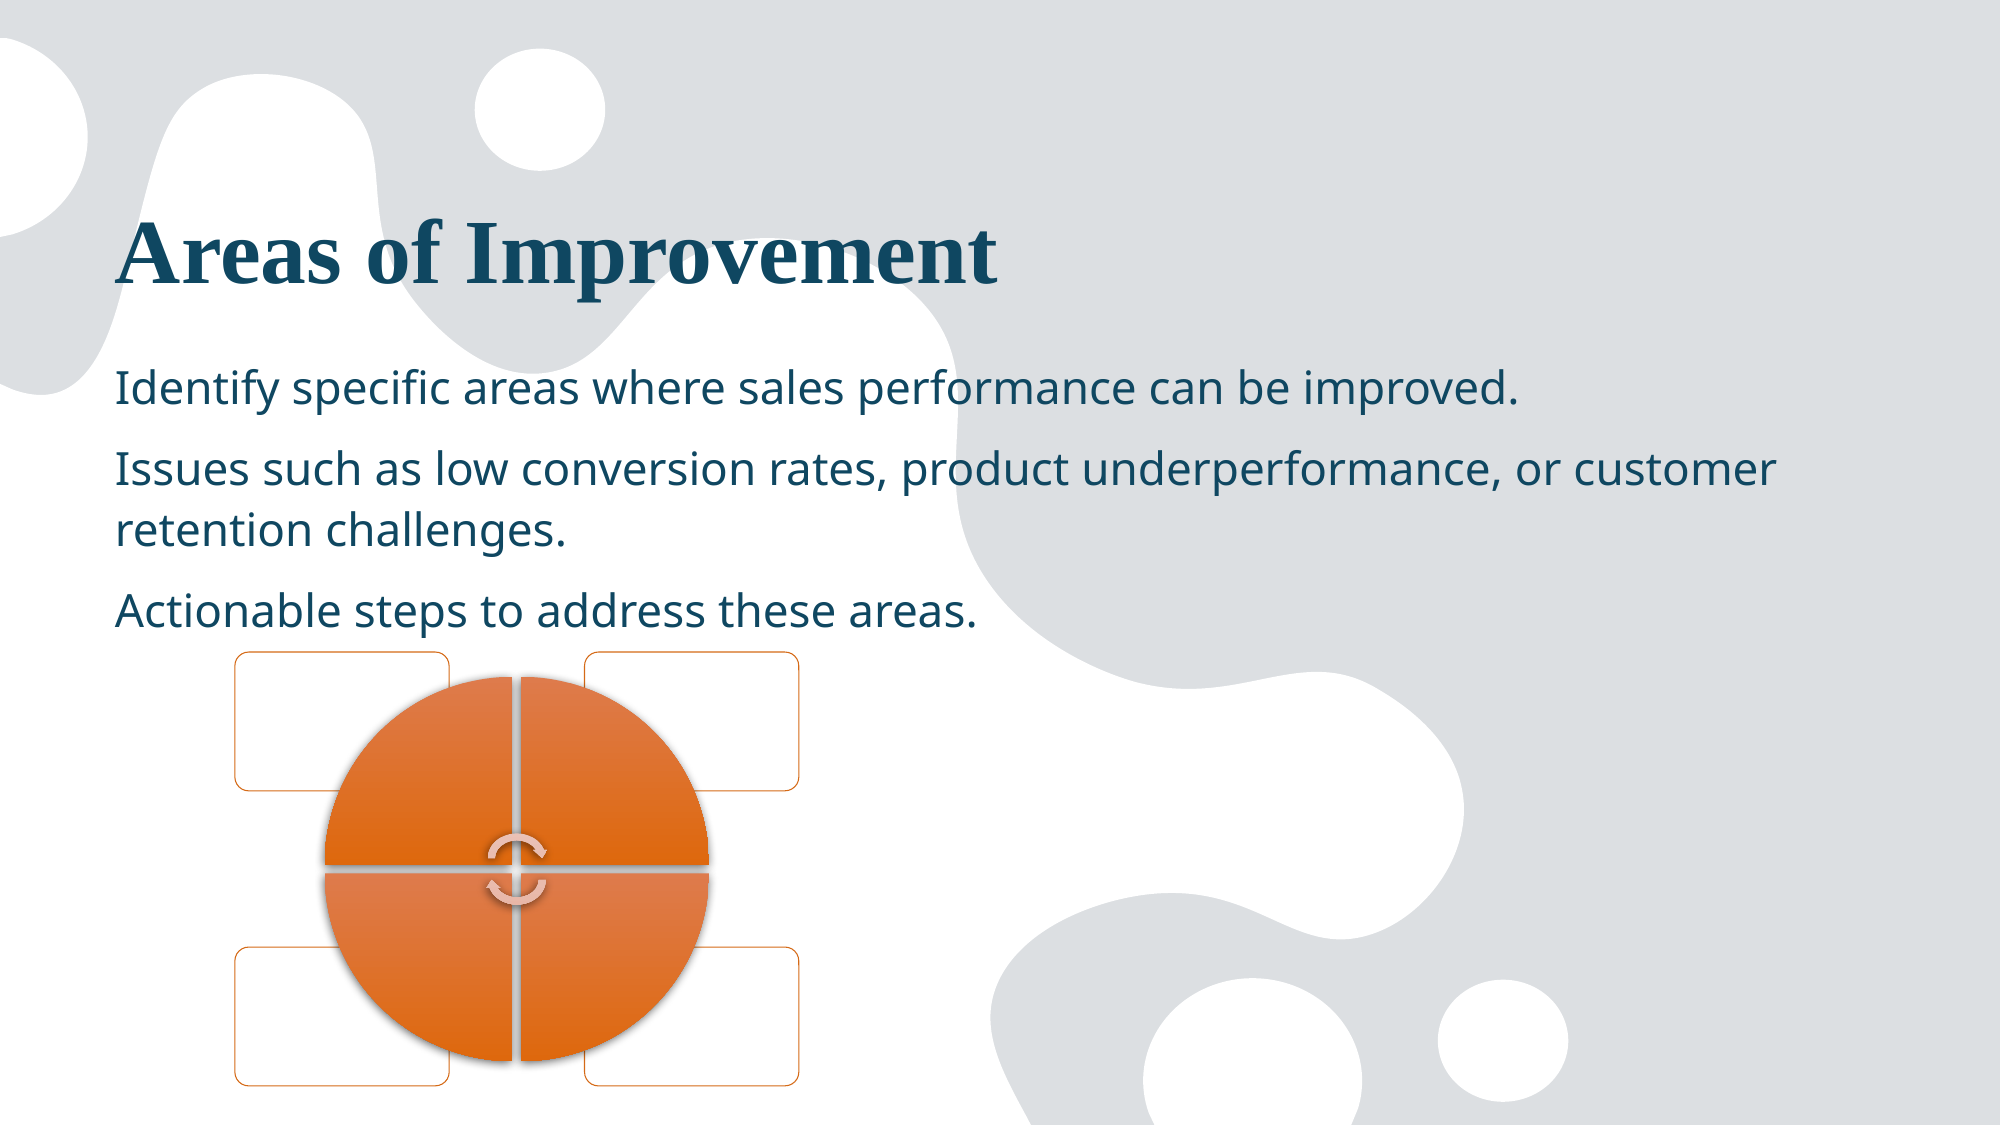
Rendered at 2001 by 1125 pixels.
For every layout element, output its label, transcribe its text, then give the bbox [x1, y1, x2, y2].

list Identify specific areas where sales performance can be improved. Issues such as low conversion rates, product underperformance, or customer retention challenges. Actionable steps to address these areas. [99, 345, 1900, 653]
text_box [228, 651, 805, 1086]
title Areas of Improvement [99, 91, 1900, 309]
